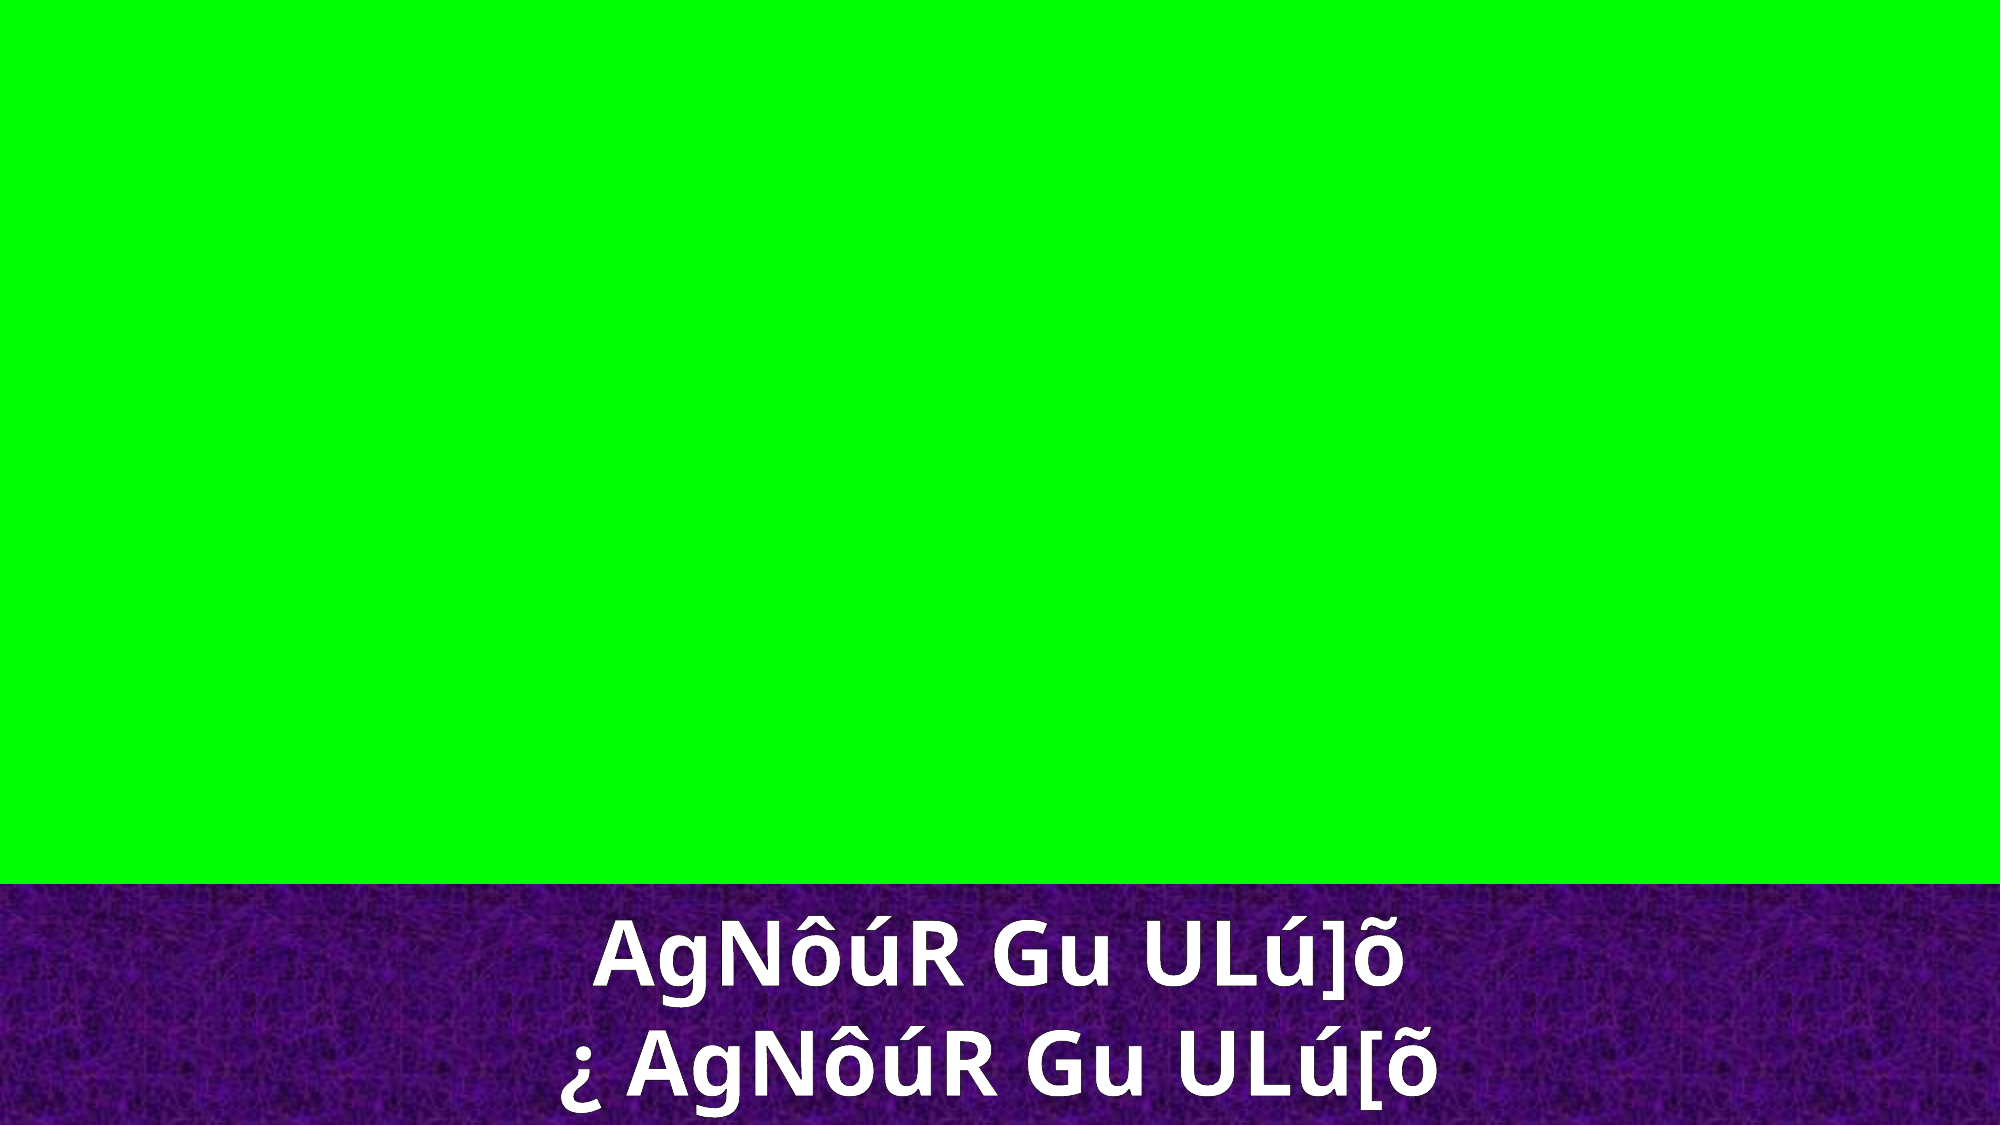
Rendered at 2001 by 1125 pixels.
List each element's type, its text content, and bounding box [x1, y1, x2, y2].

text_box AgNôúR Gu ULú]õ ¿ AgNôúR Gu ULú[õ [0, 886, 2000, 1122]
